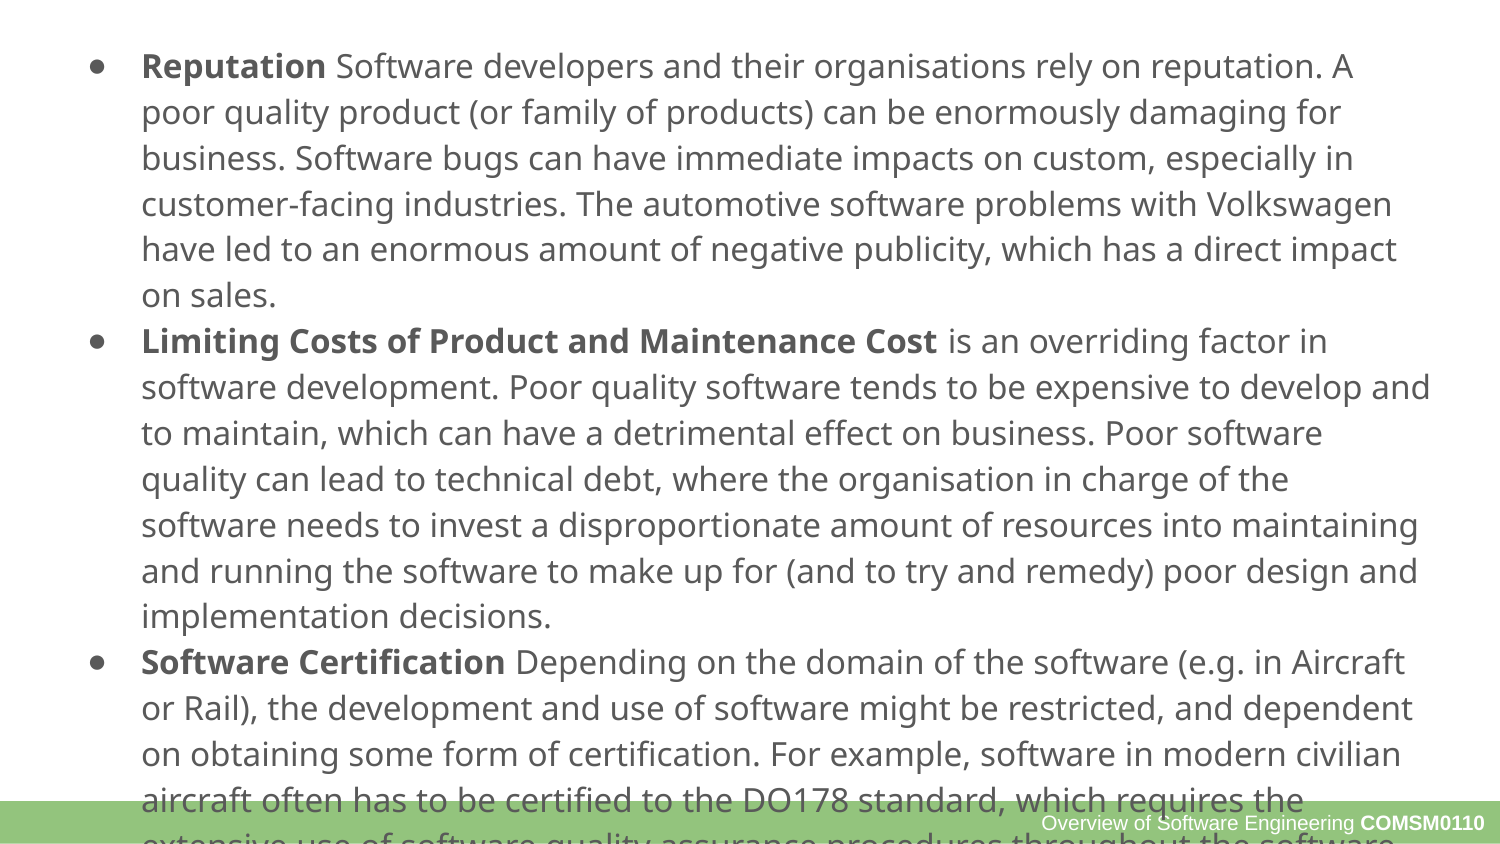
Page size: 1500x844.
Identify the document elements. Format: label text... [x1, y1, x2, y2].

list Reputation Software developers and their organisations rely on reputation. A poor quality product (or family of products) can be enormously damaging for business. Software bugs can have immediate impacts on custom, especially in customer-facing industries. The automotive software problems with Volkswagen have led to an enormous amount of negative publicity, which has a direct impact on sales. Limiting Costs of Product and Maintenance Cost is an overriding factor in software development. Poor quality software tends to be expensive to develop and to maintain, which can have a detrimental effect on business. Poor software quality can lead to technical debt, where the organisation in charge of the software needs to invest a disproportionate amount of resources into maintaining and running the software to make up for (and to try and remedy) poor design and implementation decisions. Software Certification Depending on the domain of the software (e.g. in Aircraft or Rail), the development and use of software might be restricted, and dependent on obtaining some form of certification. For example, software in modern civilian aircraft often has to be certified to the DO178 standard, which requires the extensive use of software quality assurance procedures throughout the software development lifecycle. [51, 24, 1449, 813]
